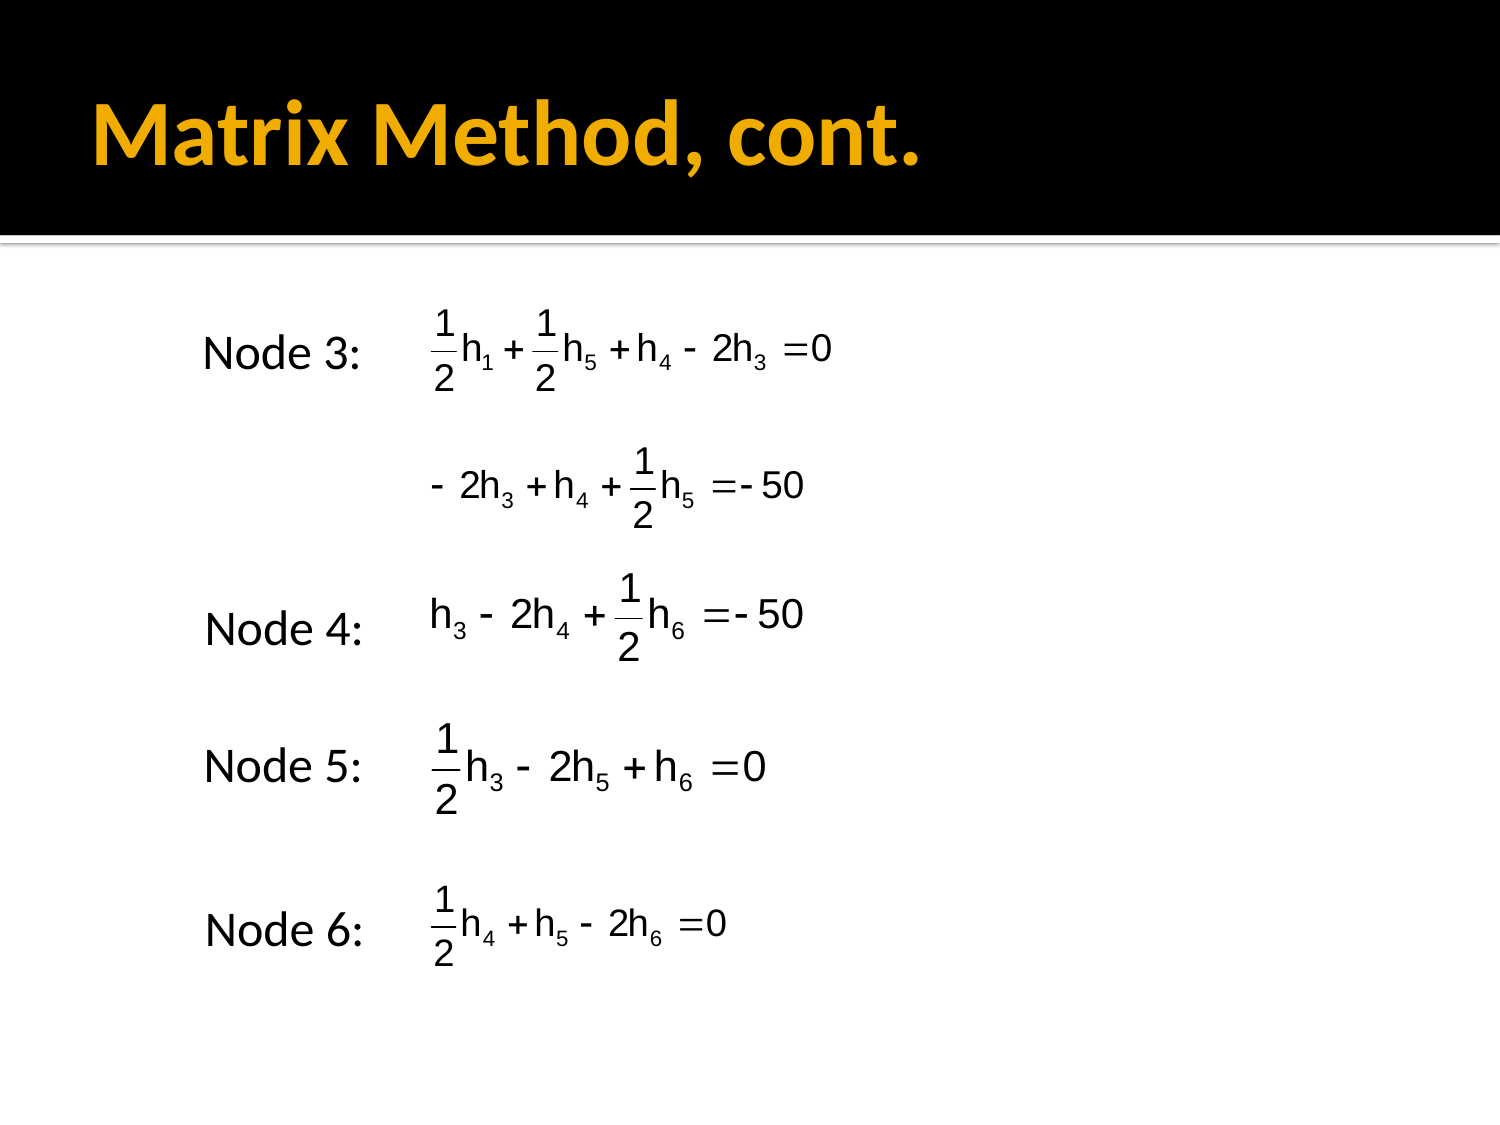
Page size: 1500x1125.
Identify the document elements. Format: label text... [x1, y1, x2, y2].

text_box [424, 437, 812, 538]
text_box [424, 299, 838, 400]
text_box Node 5: [188, 724, 379, 800]
text_box Node 4: [189, 587, 380, 663]
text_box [424, 712, 776, 825]
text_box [424, 562, 813, 671]
title Matrix Method, cont. [75, 24, 1425, 231]
text_box Node 3: [187, 312, 400, 388]
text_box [424, 876, 734, 975]
text_box Node 6: [190, 888, 380, 964]
